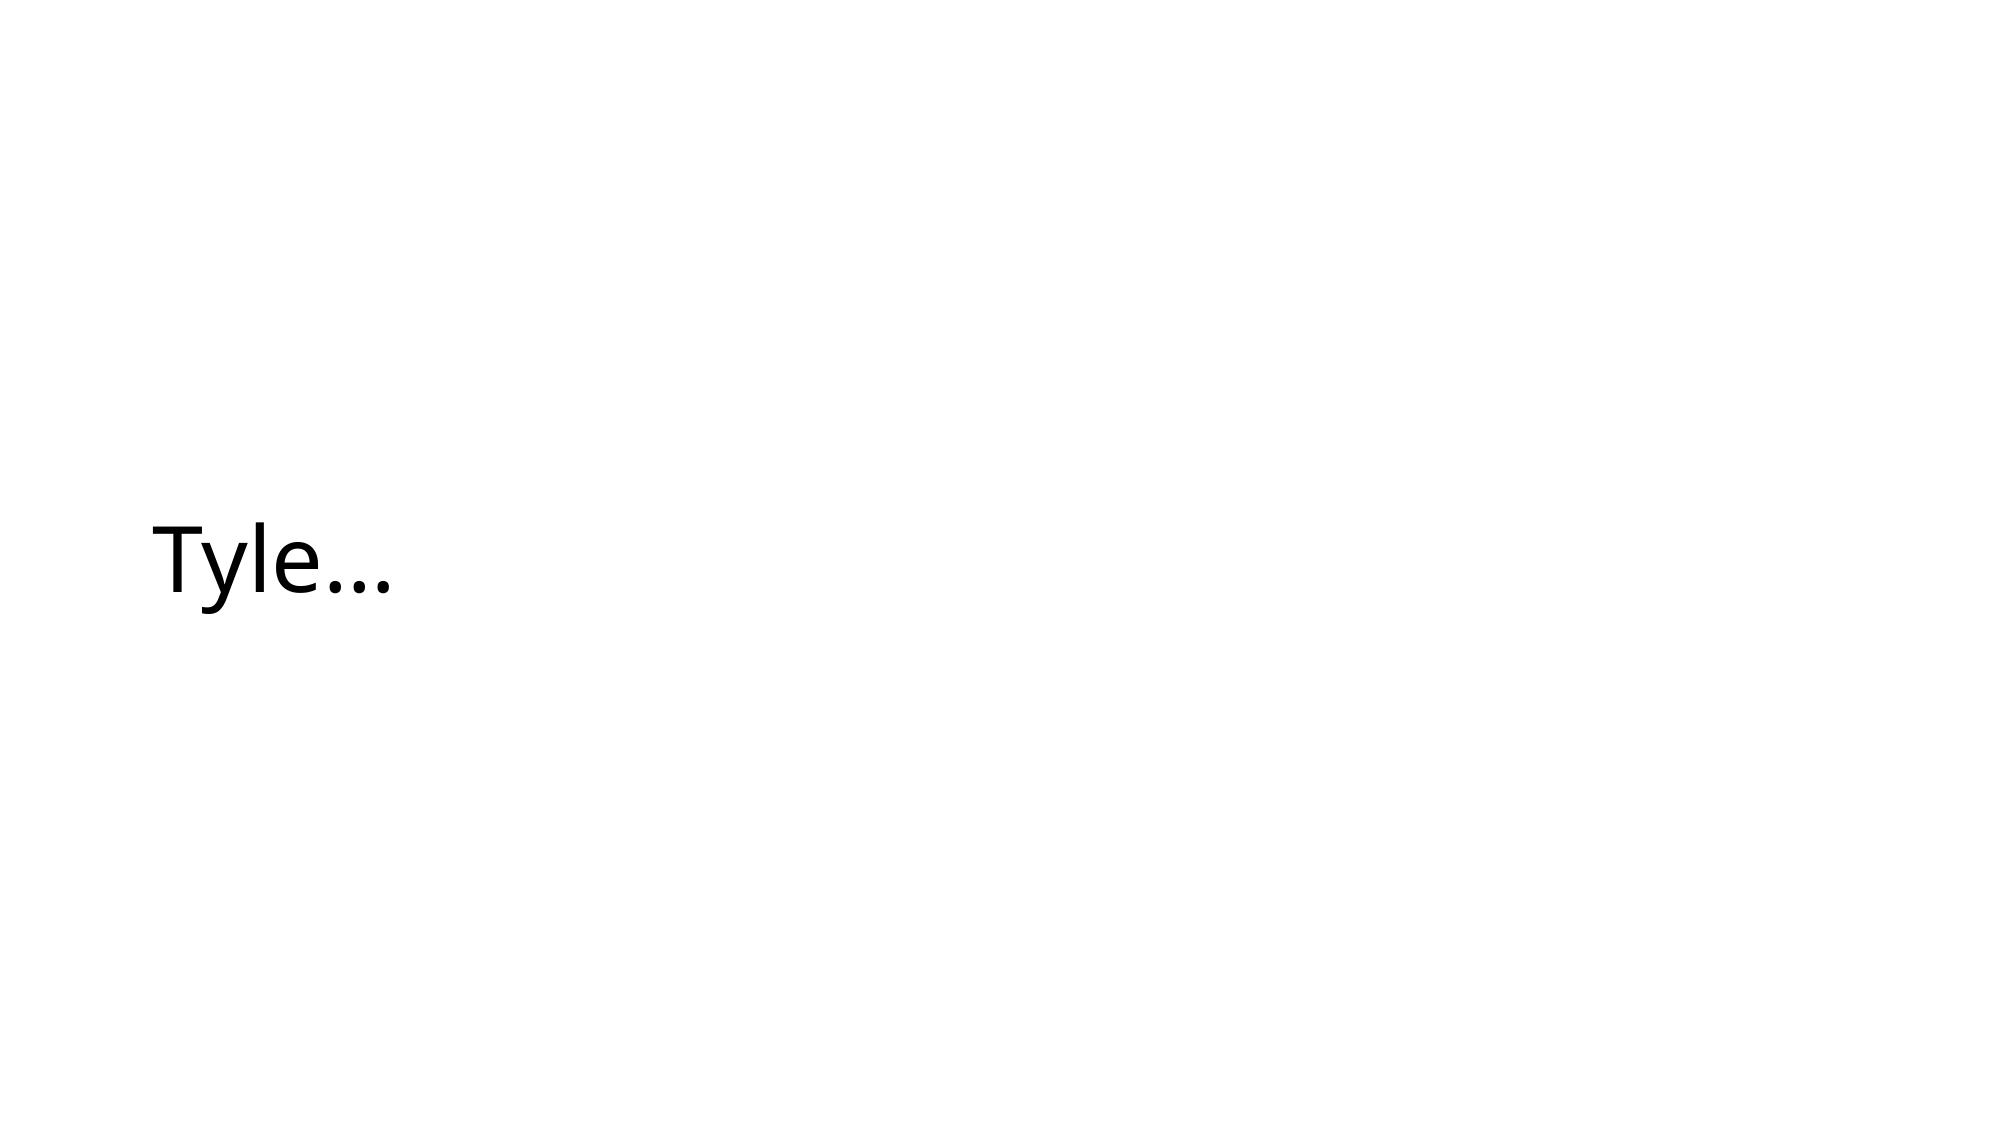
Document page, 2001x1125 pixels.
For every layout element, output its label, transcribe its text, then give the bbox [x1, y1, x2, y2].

title Tyle… [137, 453, 1863, 672]
